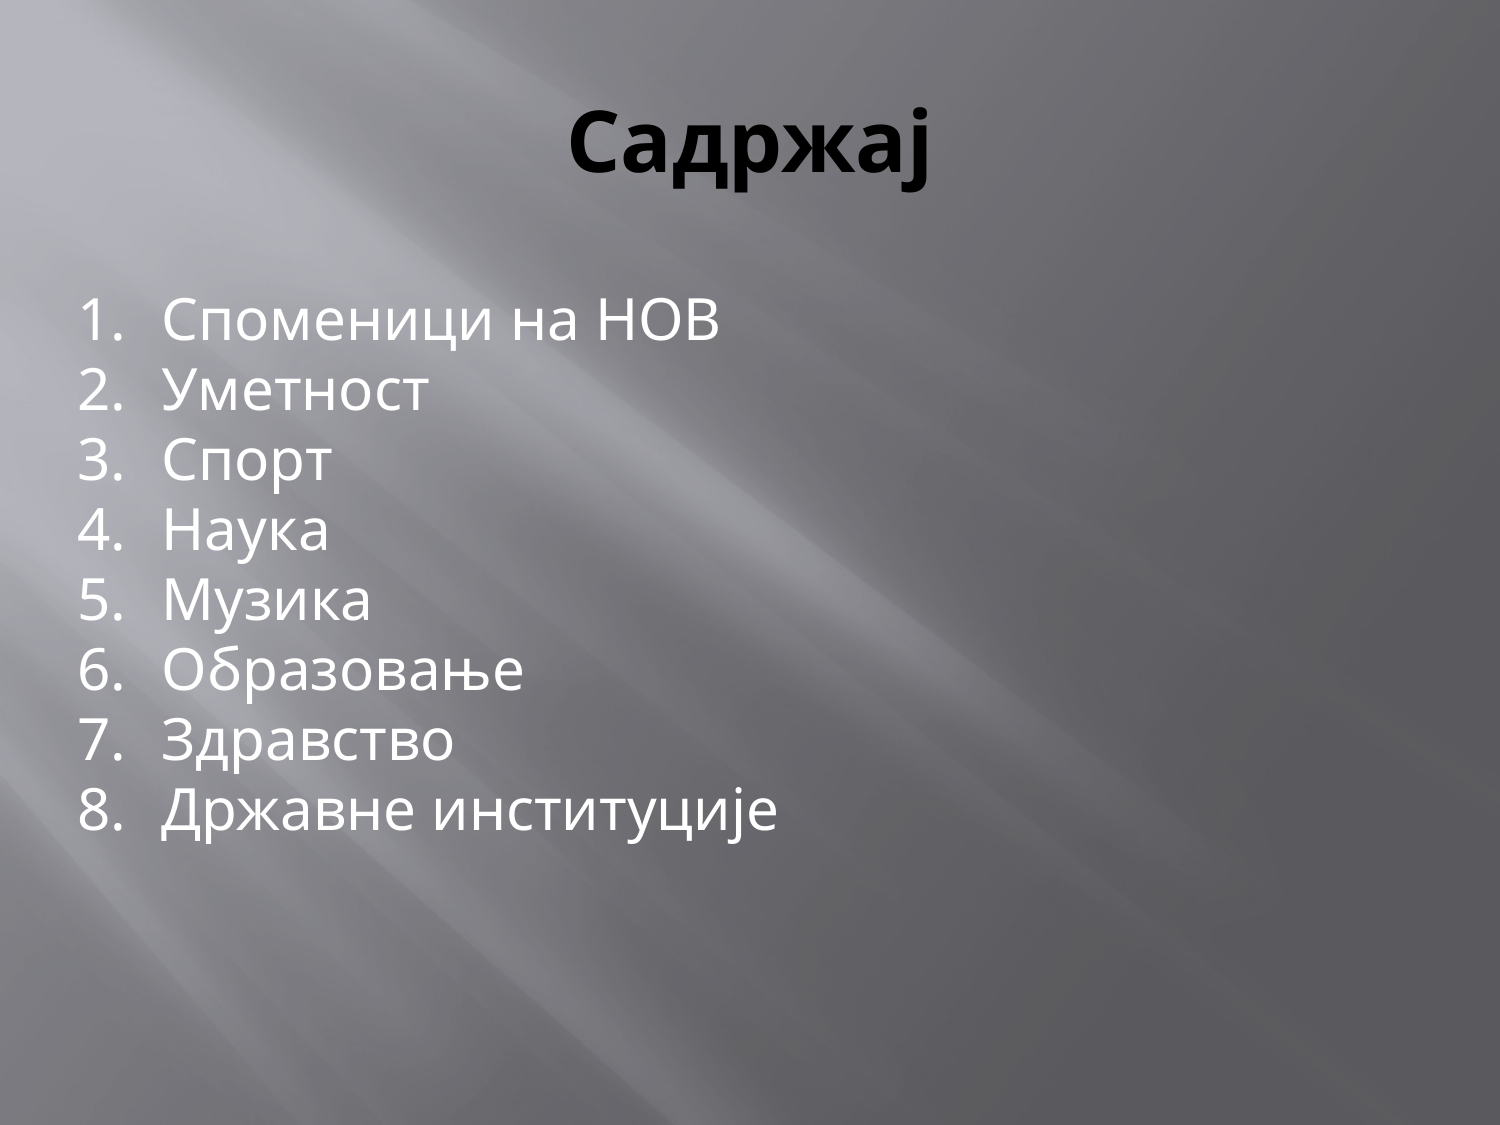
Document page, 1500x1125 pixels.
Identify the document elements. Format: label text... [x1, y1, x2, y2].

list [50, 254, 1475, 1088]
title Садржај [75, 45, 1425, 233]
text_box Споменици на НОВ Уметност Спорт Наука Музика Образовање Здравство Државне институције [62, 275, 1438, 1060]
